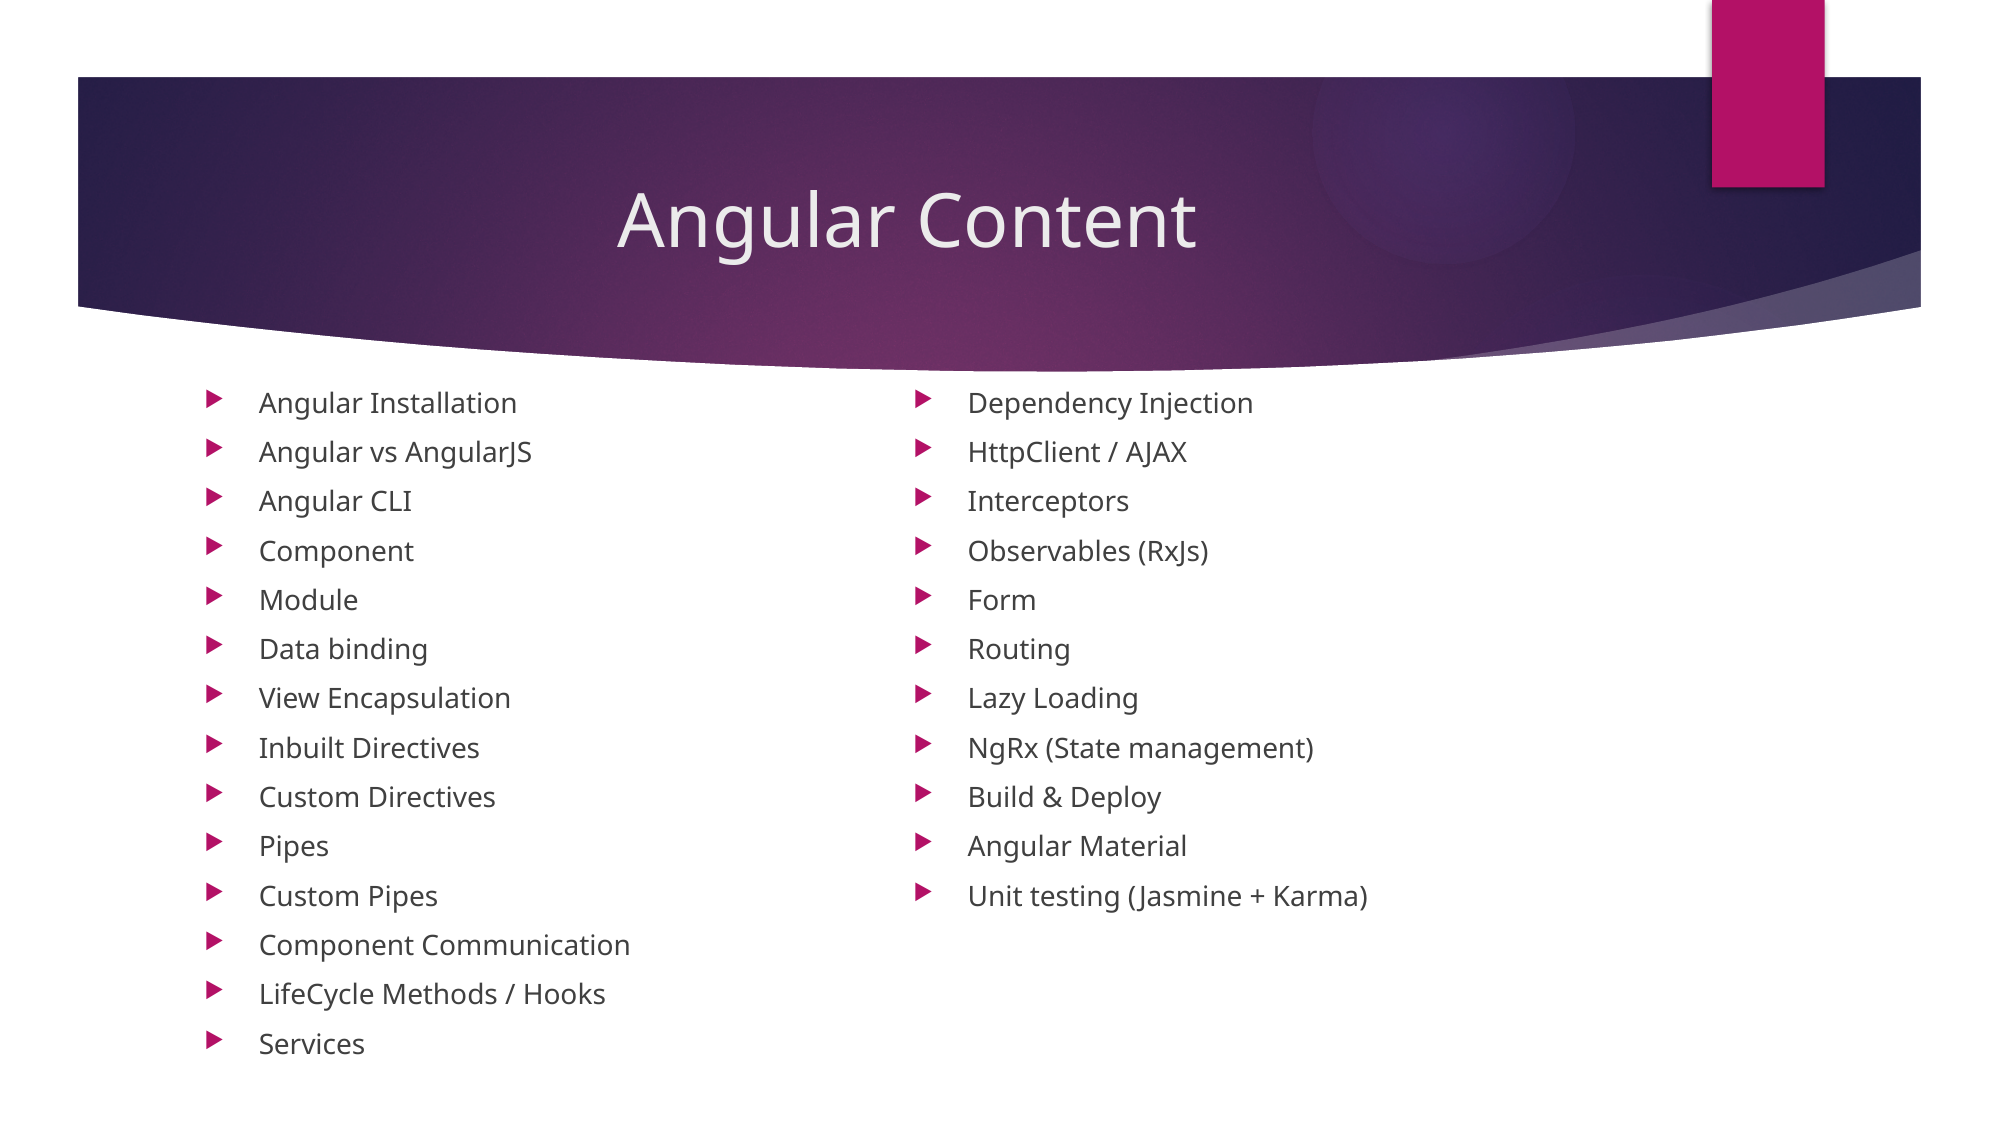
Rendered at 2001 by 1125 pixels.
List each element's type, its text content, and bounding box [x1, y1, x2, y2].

title Angular Content [189, 159, 1627, 276]
list Angular Installation Angular vs AngularJS Angular CLI Component Module Data binding View Encapsulation Inbuilt Directives Custom Directives Pipes Custom Pipes Component Communication LifeCycle Methods / Hooks Services Dependency Injection HttpClient / AJAX Interceptors Observables (RxJs) Form Routing Lazy Loading NgRx (State management) Build & Deploy Angular Material Unit testing (Jasmine + Karma) [189, 377, 1638, 1076]
